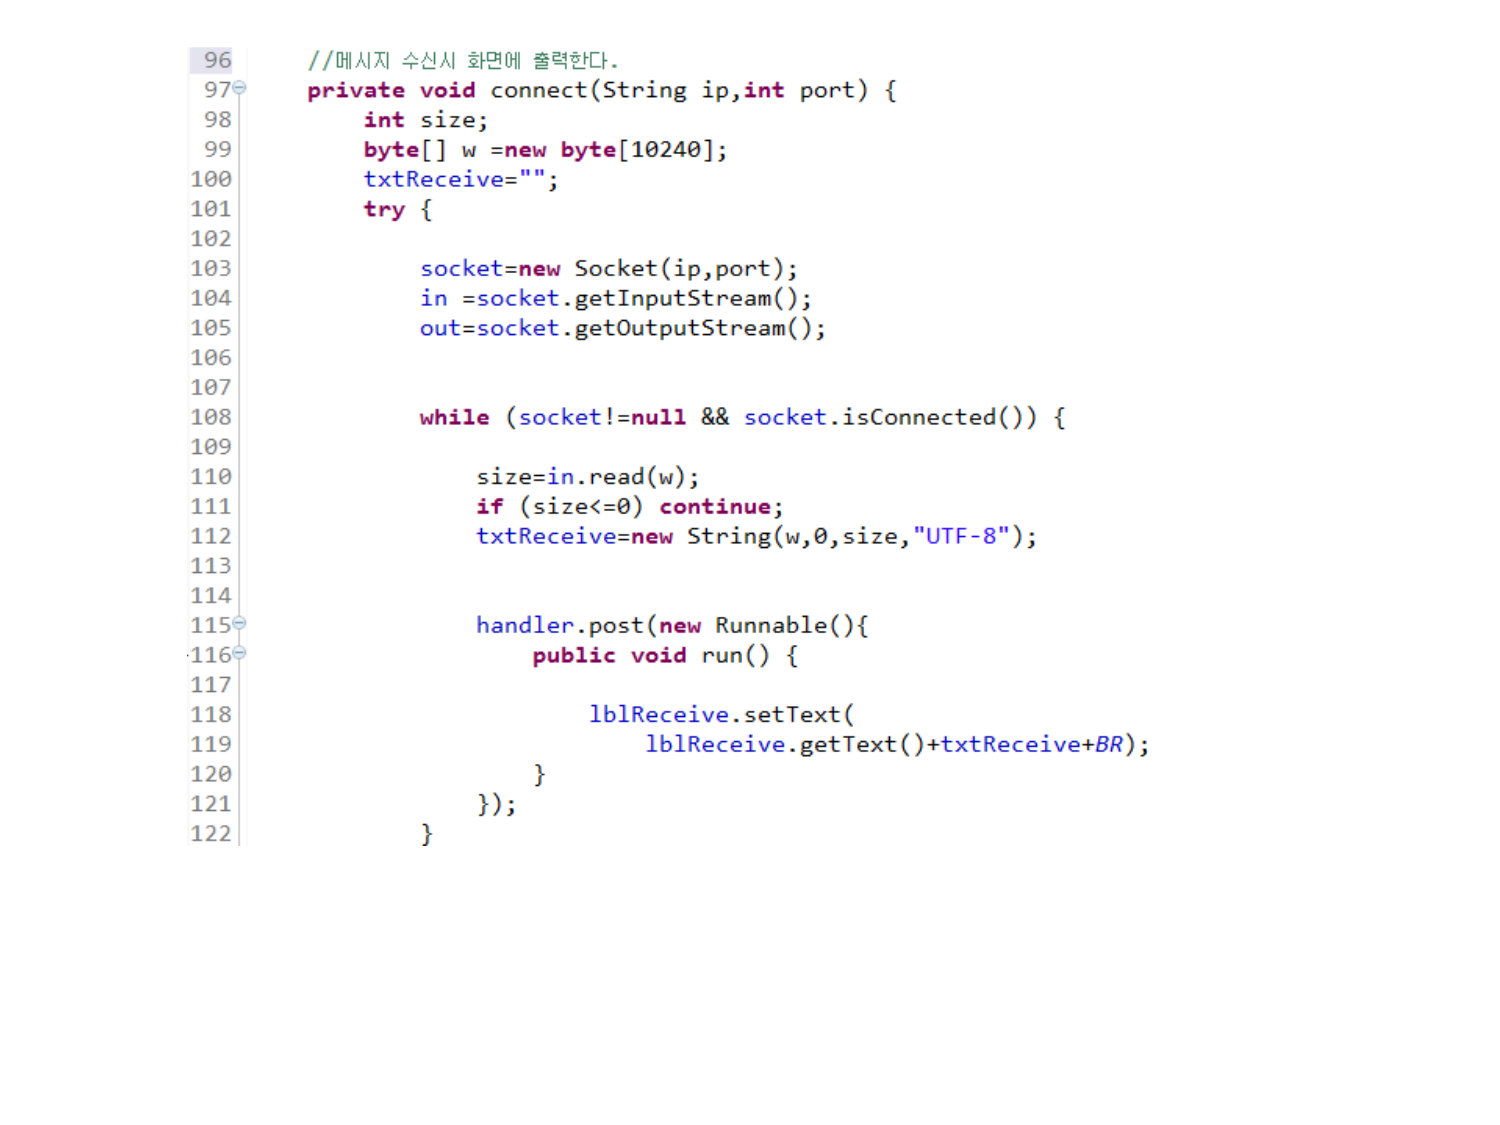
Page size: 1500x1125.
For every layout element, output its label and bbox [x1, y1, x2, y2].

picture [187, 46, 1173, 846]
